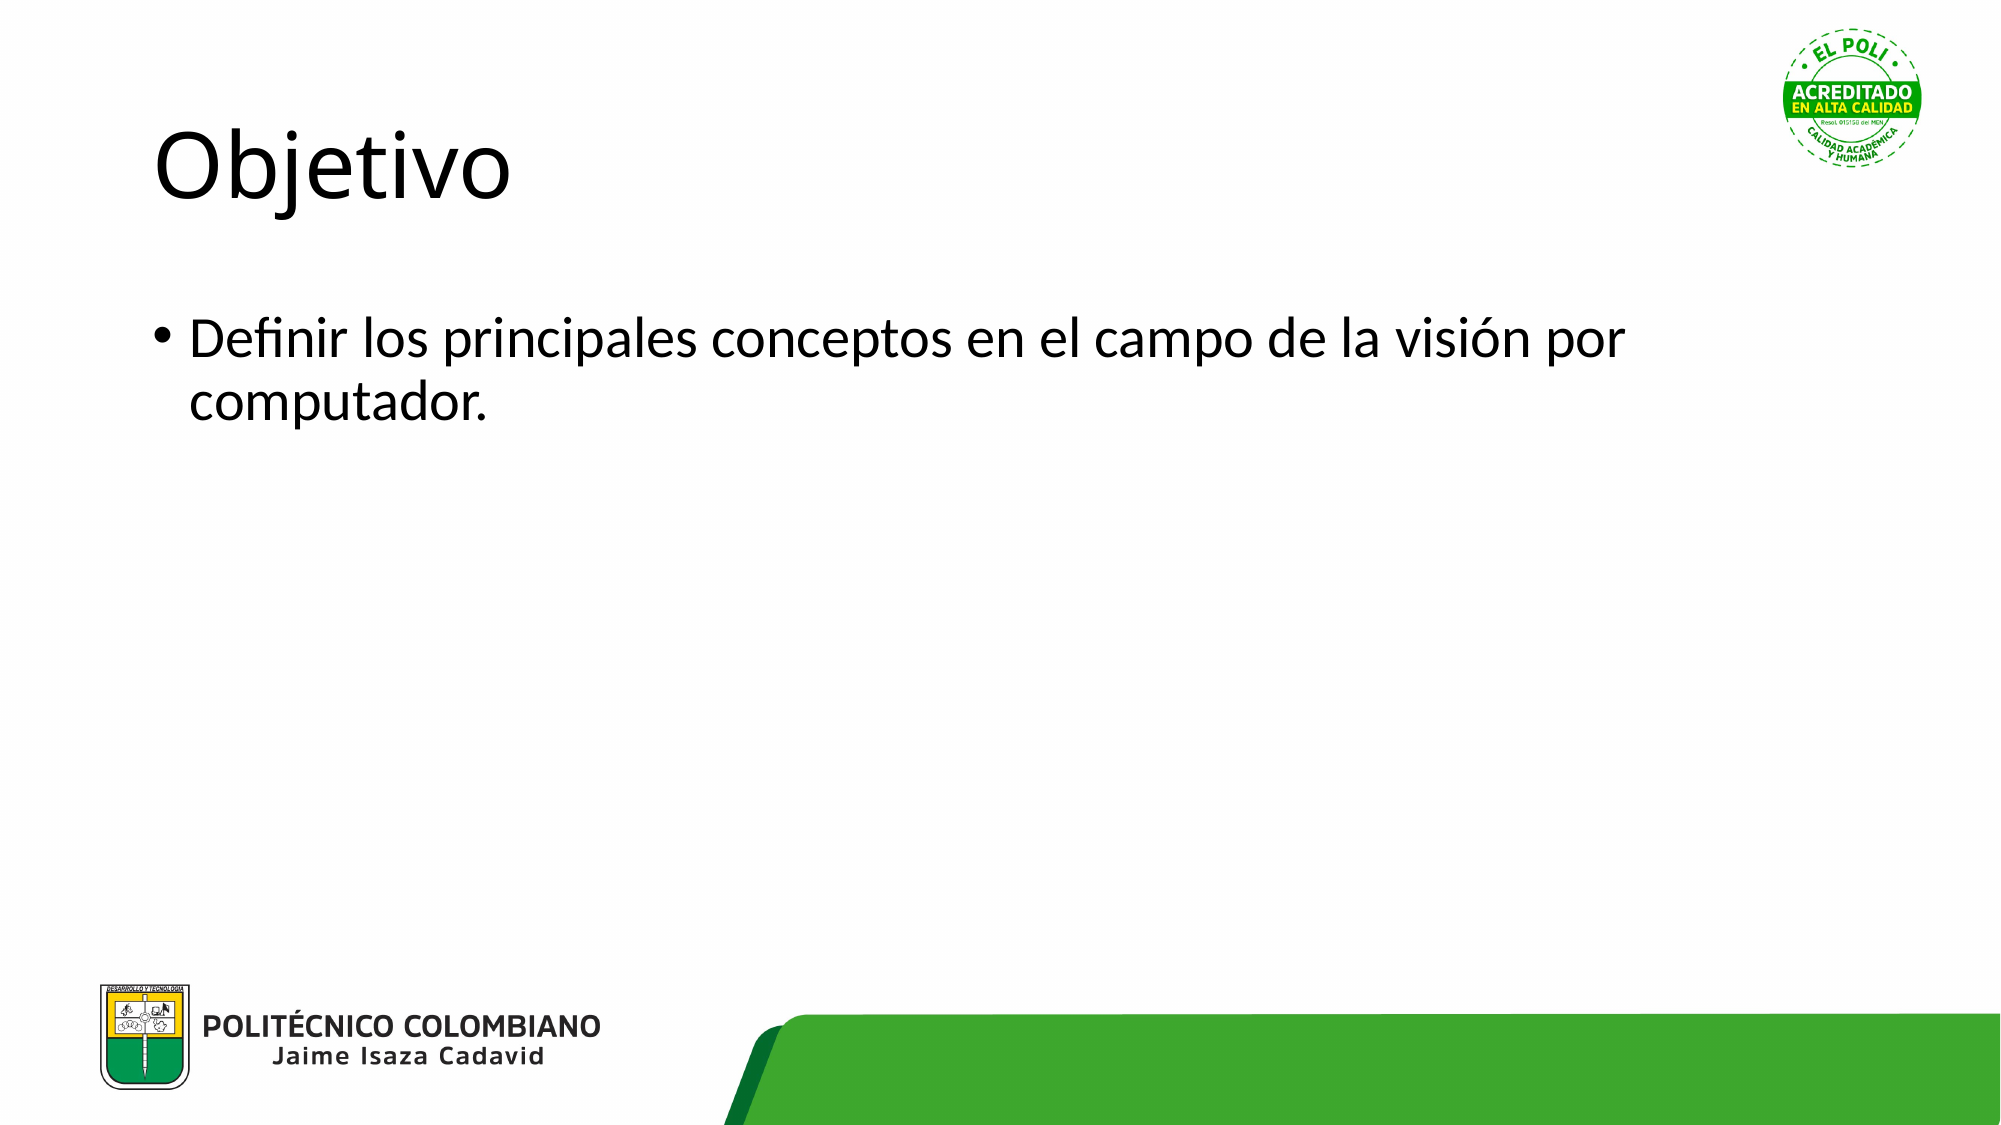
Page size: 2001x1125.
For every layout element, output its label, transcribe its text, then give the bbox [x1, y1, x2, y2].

list Definir los principales conceptos en el campo de la visión por computador. [137, 299, 1863, 1014]
picture [0, 0, 2001, 1125]
title Objetivo [137, 59, 1863, 278]
